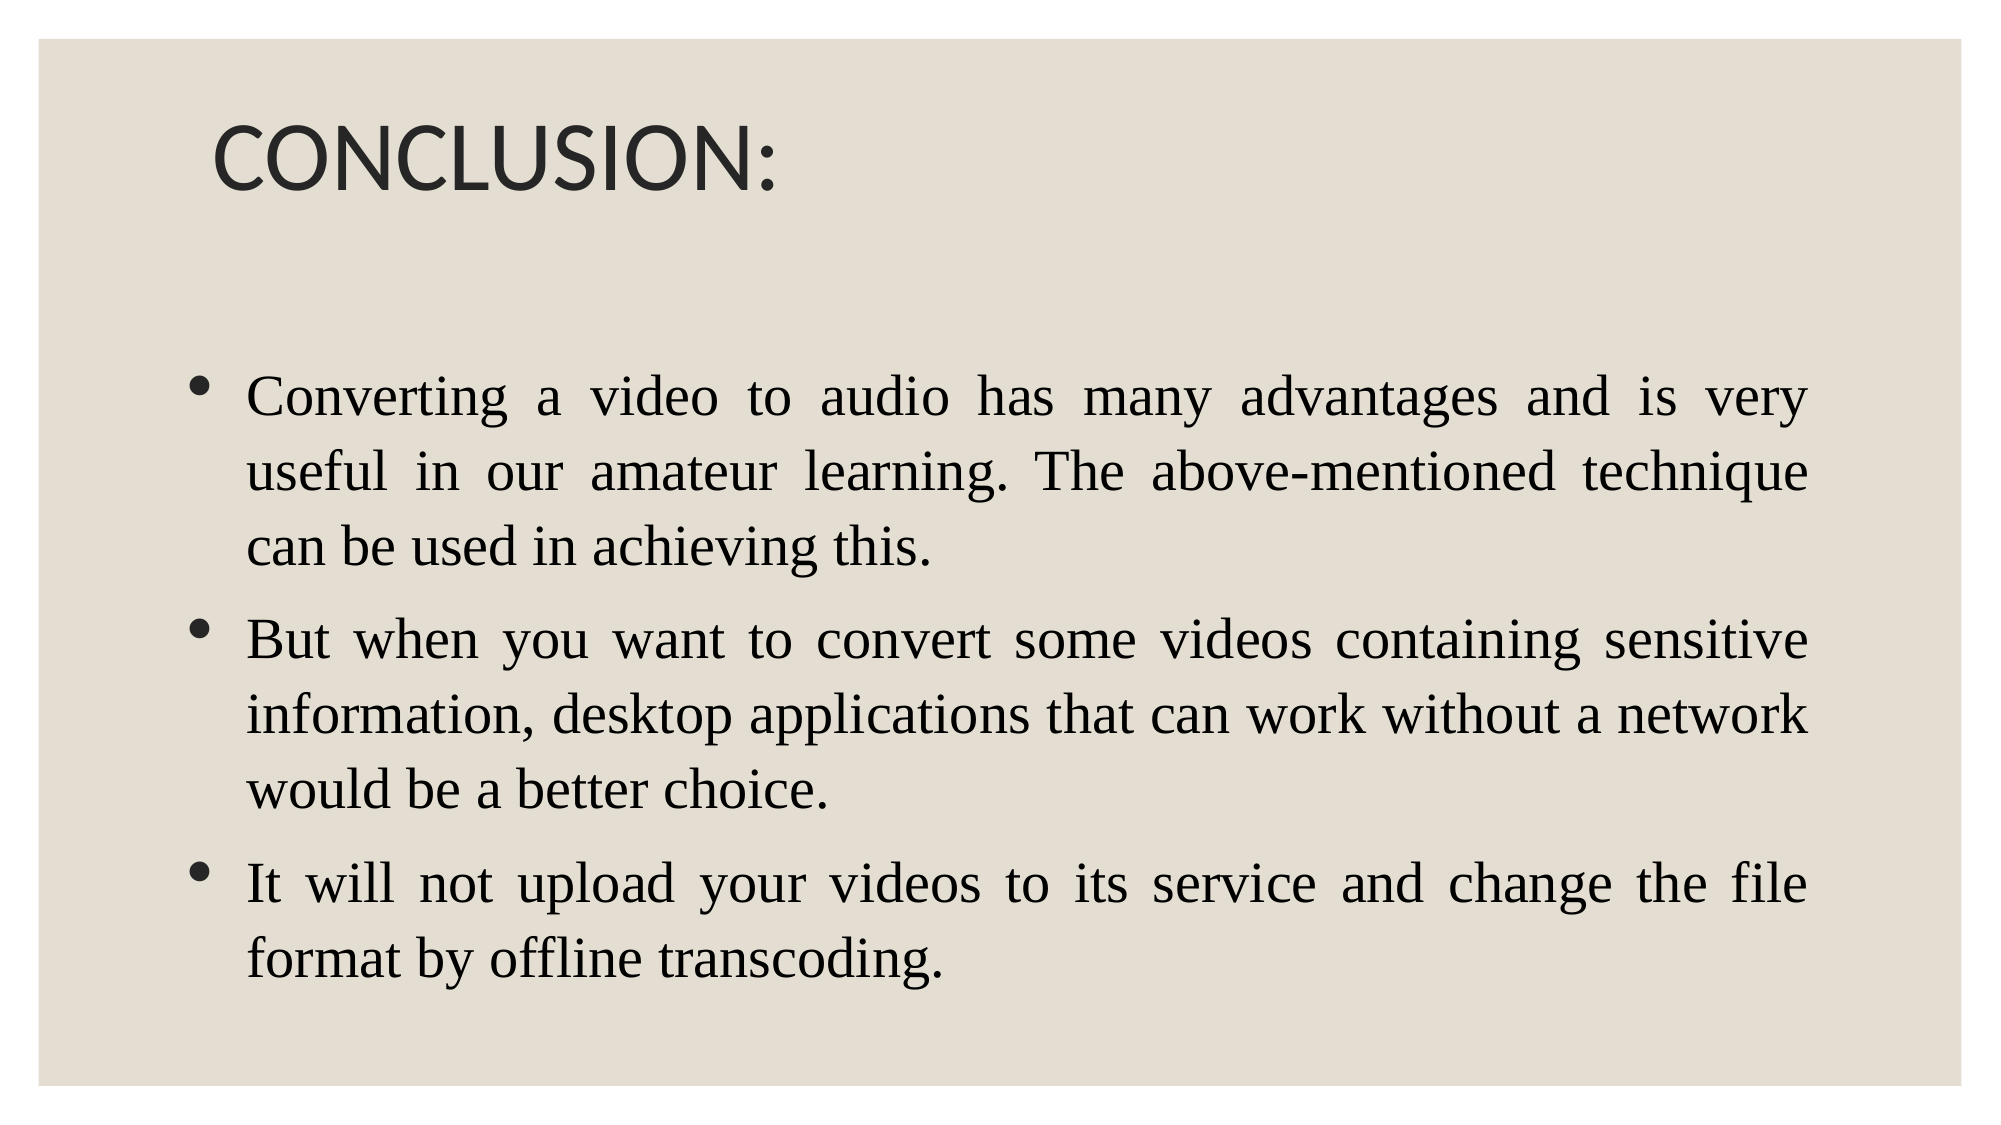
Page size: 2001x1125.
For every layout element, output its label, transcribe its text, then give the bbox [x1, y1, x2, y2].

list Converting a video to audio has many advantages and is very useful in our amateur learning. The above-mentioned technique can be used in achieving this. But when you want to convert some videos containing sensitive information, desktop applications that can work without a network would be a better choice. It will not upload your videos to its service and change the file format by offline transcoding. [174, 345, 1825, 990]
title CONCLUSION: [174, 105, 1825, 331]
